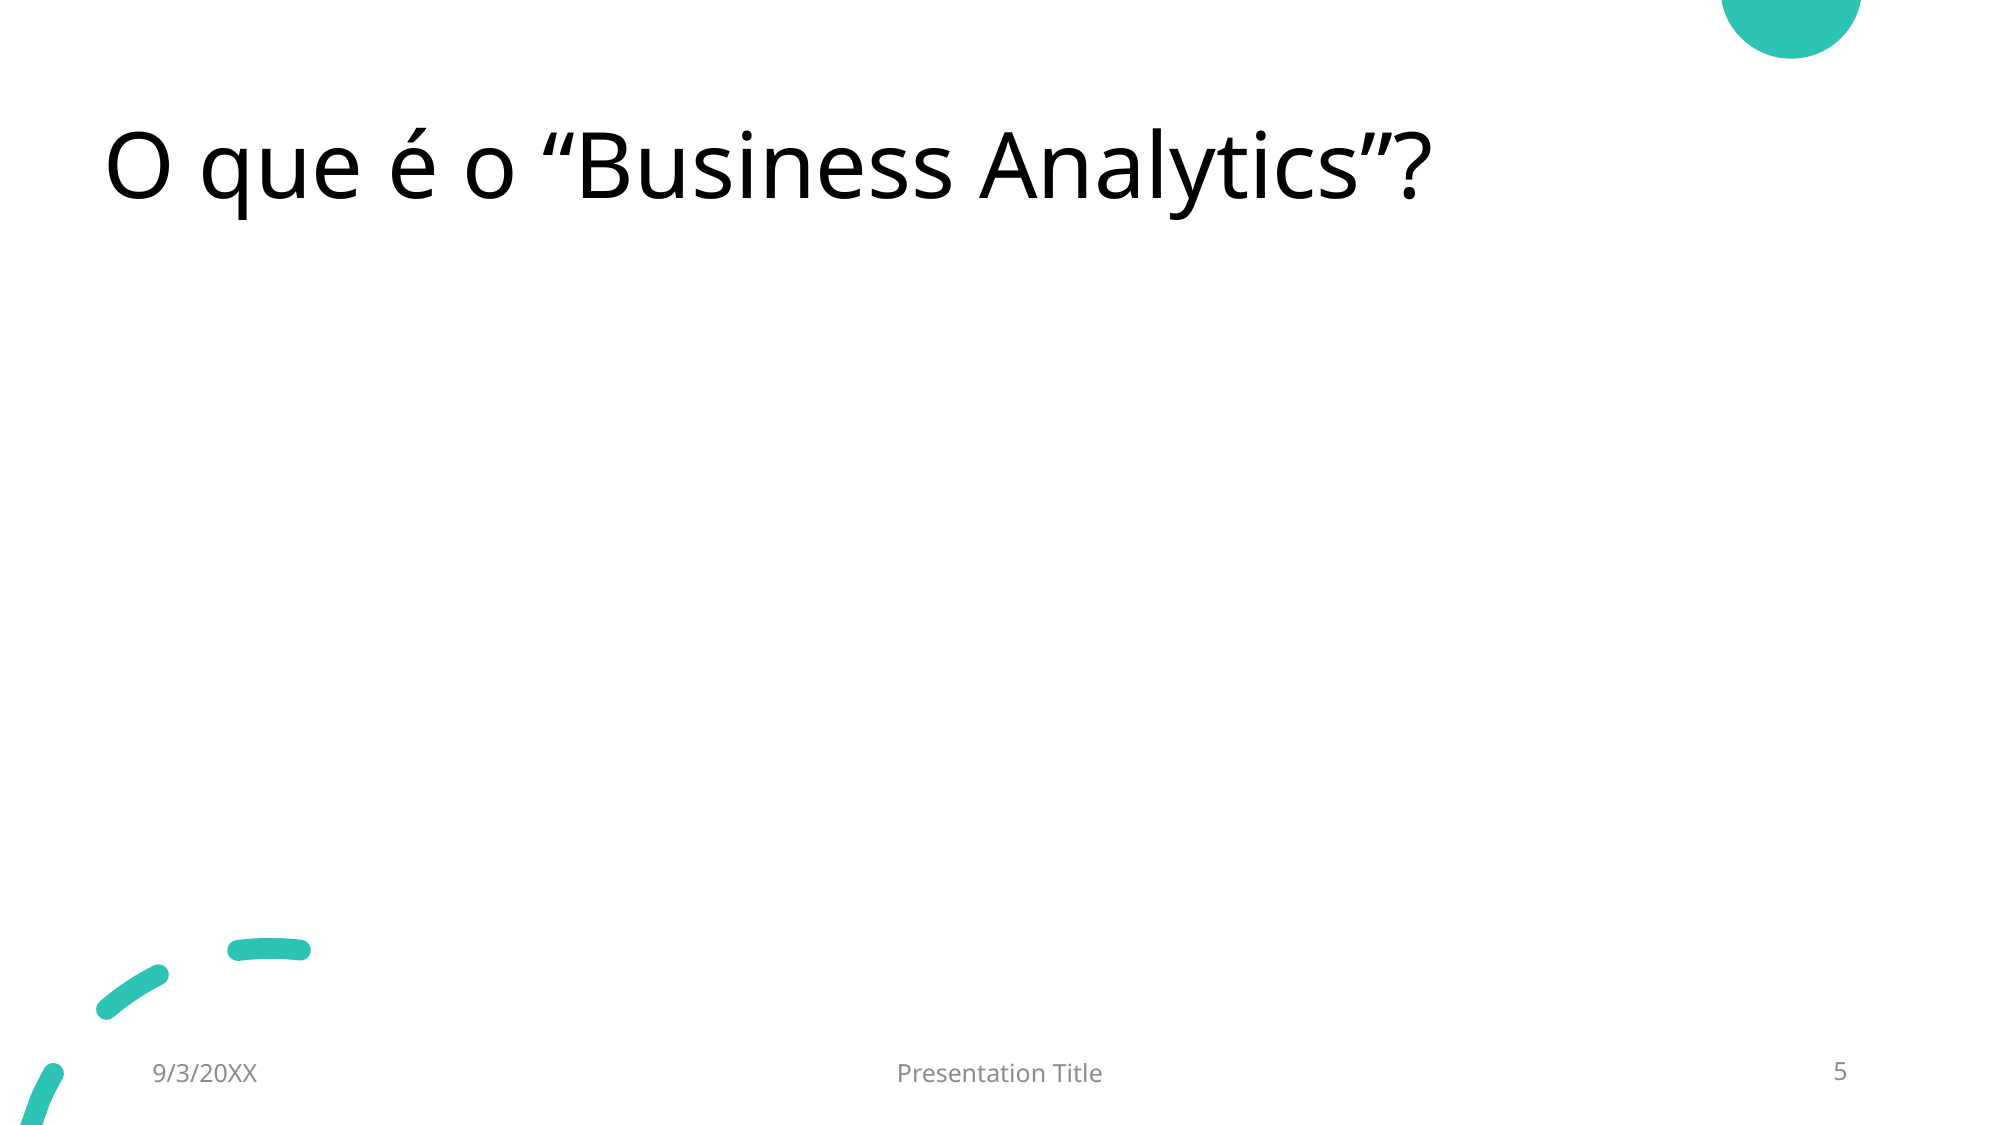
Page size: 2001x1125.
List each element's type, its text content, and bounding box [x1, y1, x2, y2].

title O que é o “Business Analytics”? [88, 59, 1814, 278]
footer Presentation Title [662, 1042, 1338, 1103]
slide_number 5 [1412, 1042, 1863, 1103]
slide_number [137, 1042, 588, 1103]
